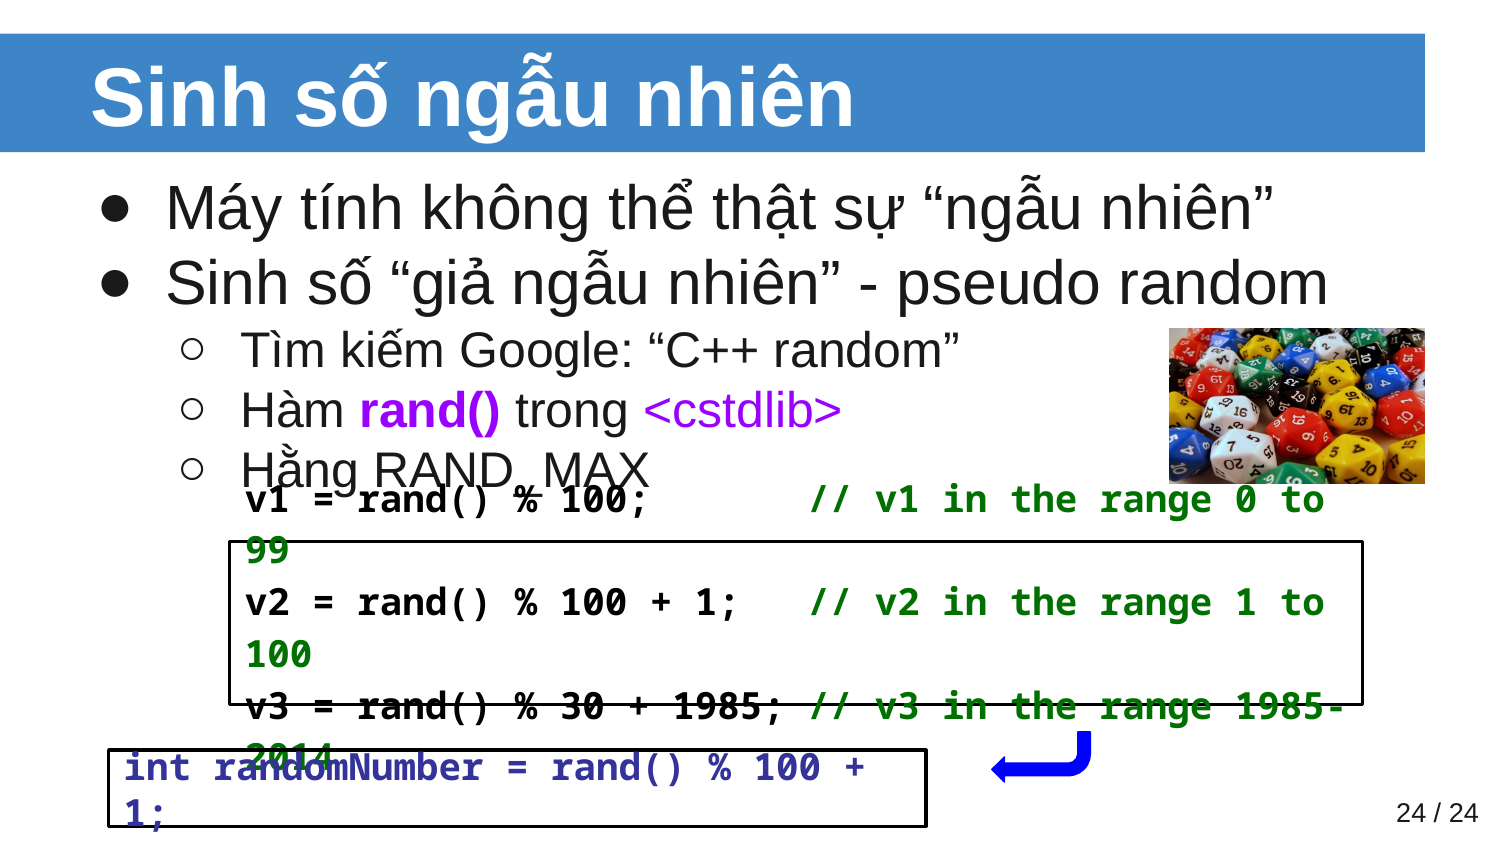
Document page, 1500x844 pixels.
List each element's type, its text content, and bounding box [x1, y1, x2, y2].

text_box [991, 731, 1091, 782]
picture [1169, 328, 1426, 485]
title Sinh số ngẫu nhiên [75, 33, 1425, 152]
text_box int randomNumber = rand() % 100 + 1; [108, 750, 926, 827]
slide_number ‹#› / 24 [1314, 779, 1494, 844]
text_box v1 = rand() % 100; // v1 in the range 0 to 99 v2 = rand() % 100 + 1; // v2 in the range 1 to 100 v3 = rand() % 30 + 1985; // v3 in the range 1985-2014 [229, 541, 1363, 705]
list Máy tính không thể thật sự “ngẫu nhiên” Sinh số “giả ngẫu nhiên” - pseudo random Tìm kiếm Google: “C++ random” Hàm rand() trong <cstdlib> Hằng RAND_MAX [75, 152, 1425, 808]
